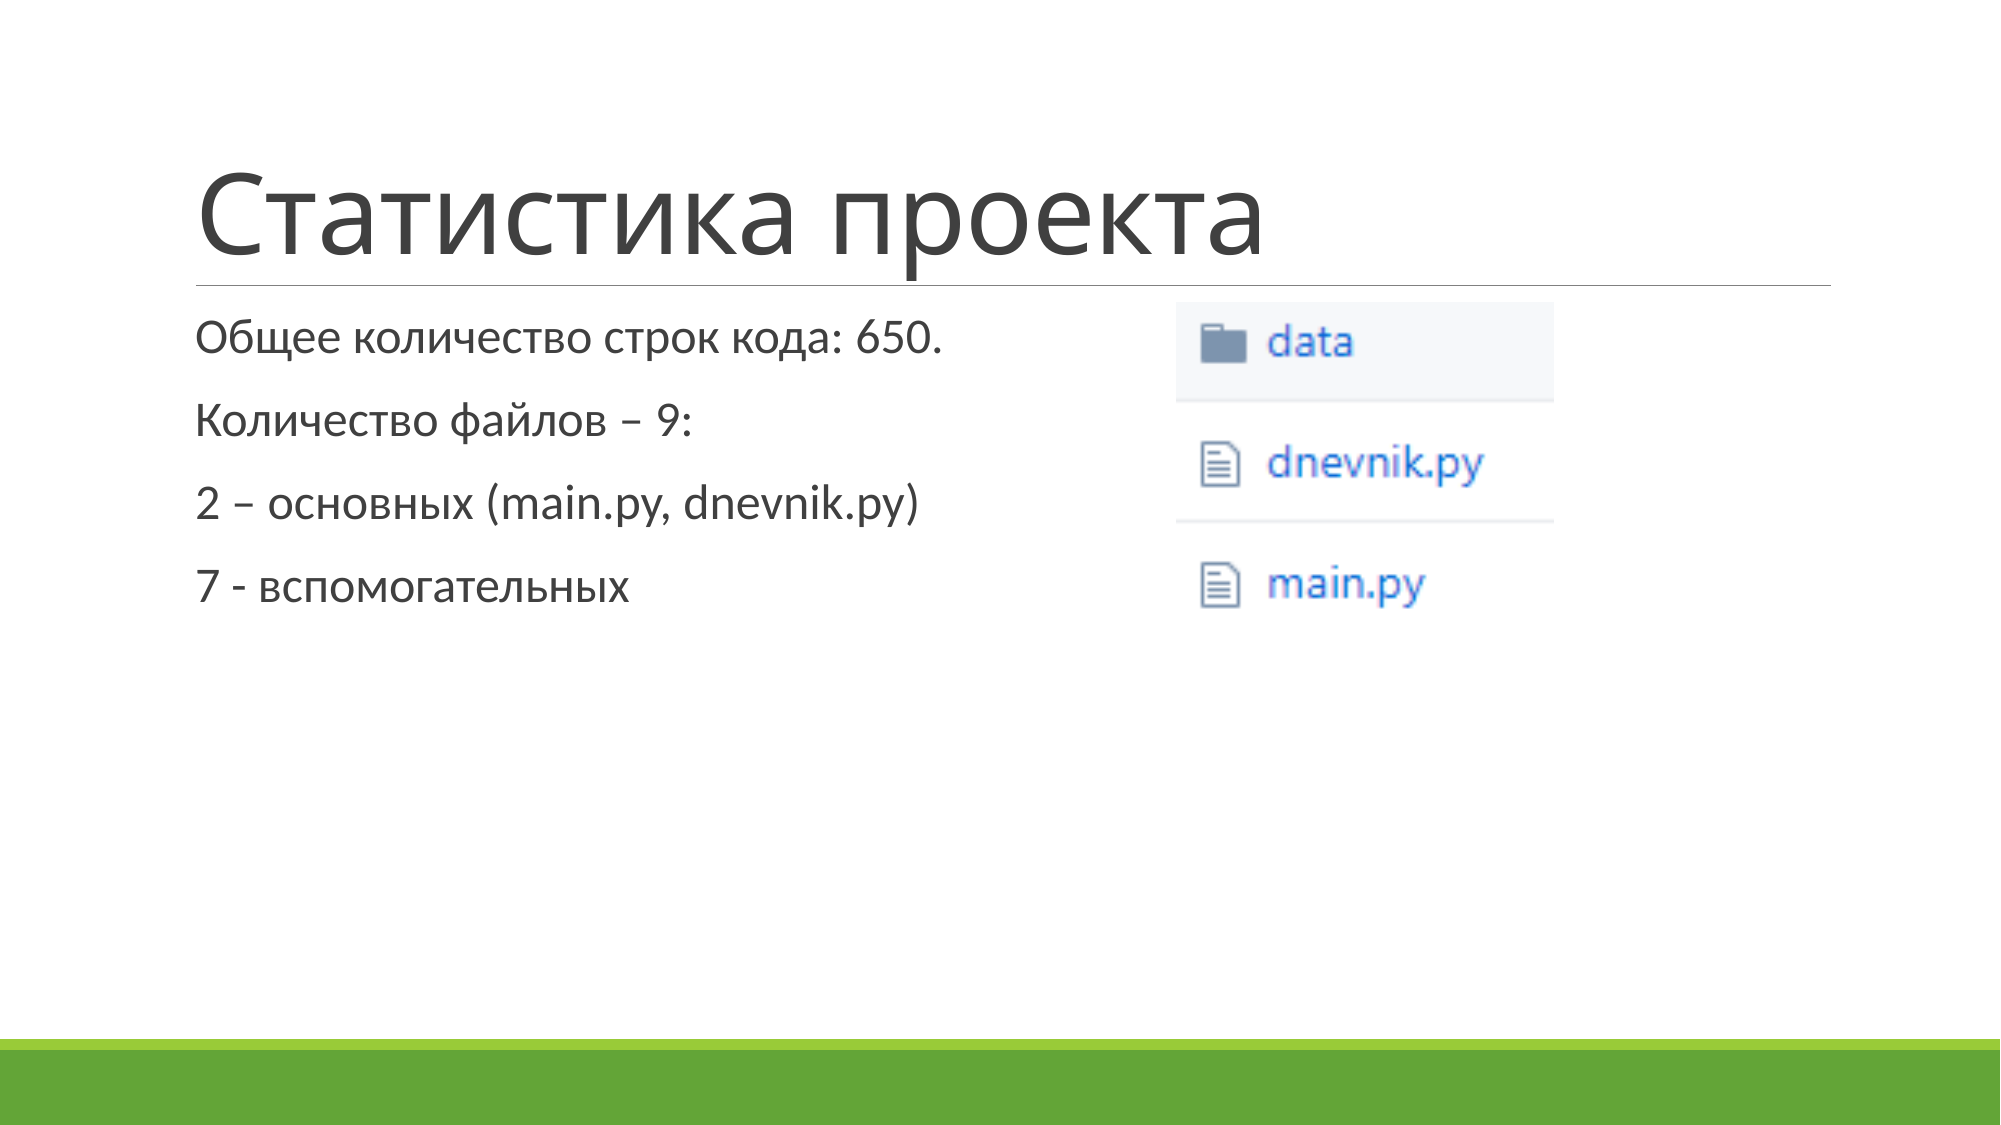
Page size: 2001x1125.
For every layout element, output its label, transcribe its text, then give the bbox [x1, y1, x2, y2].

picture [1175, 302, 1555, 636]
list Общее количество строк кода: 650. Количество файлов – 9: 2 – основных (main.py, dnevnik.py) 7 - вспомогательных [180, 302, 1129, 963]
title Статистика проекта [180, 47, 1830, 285]
